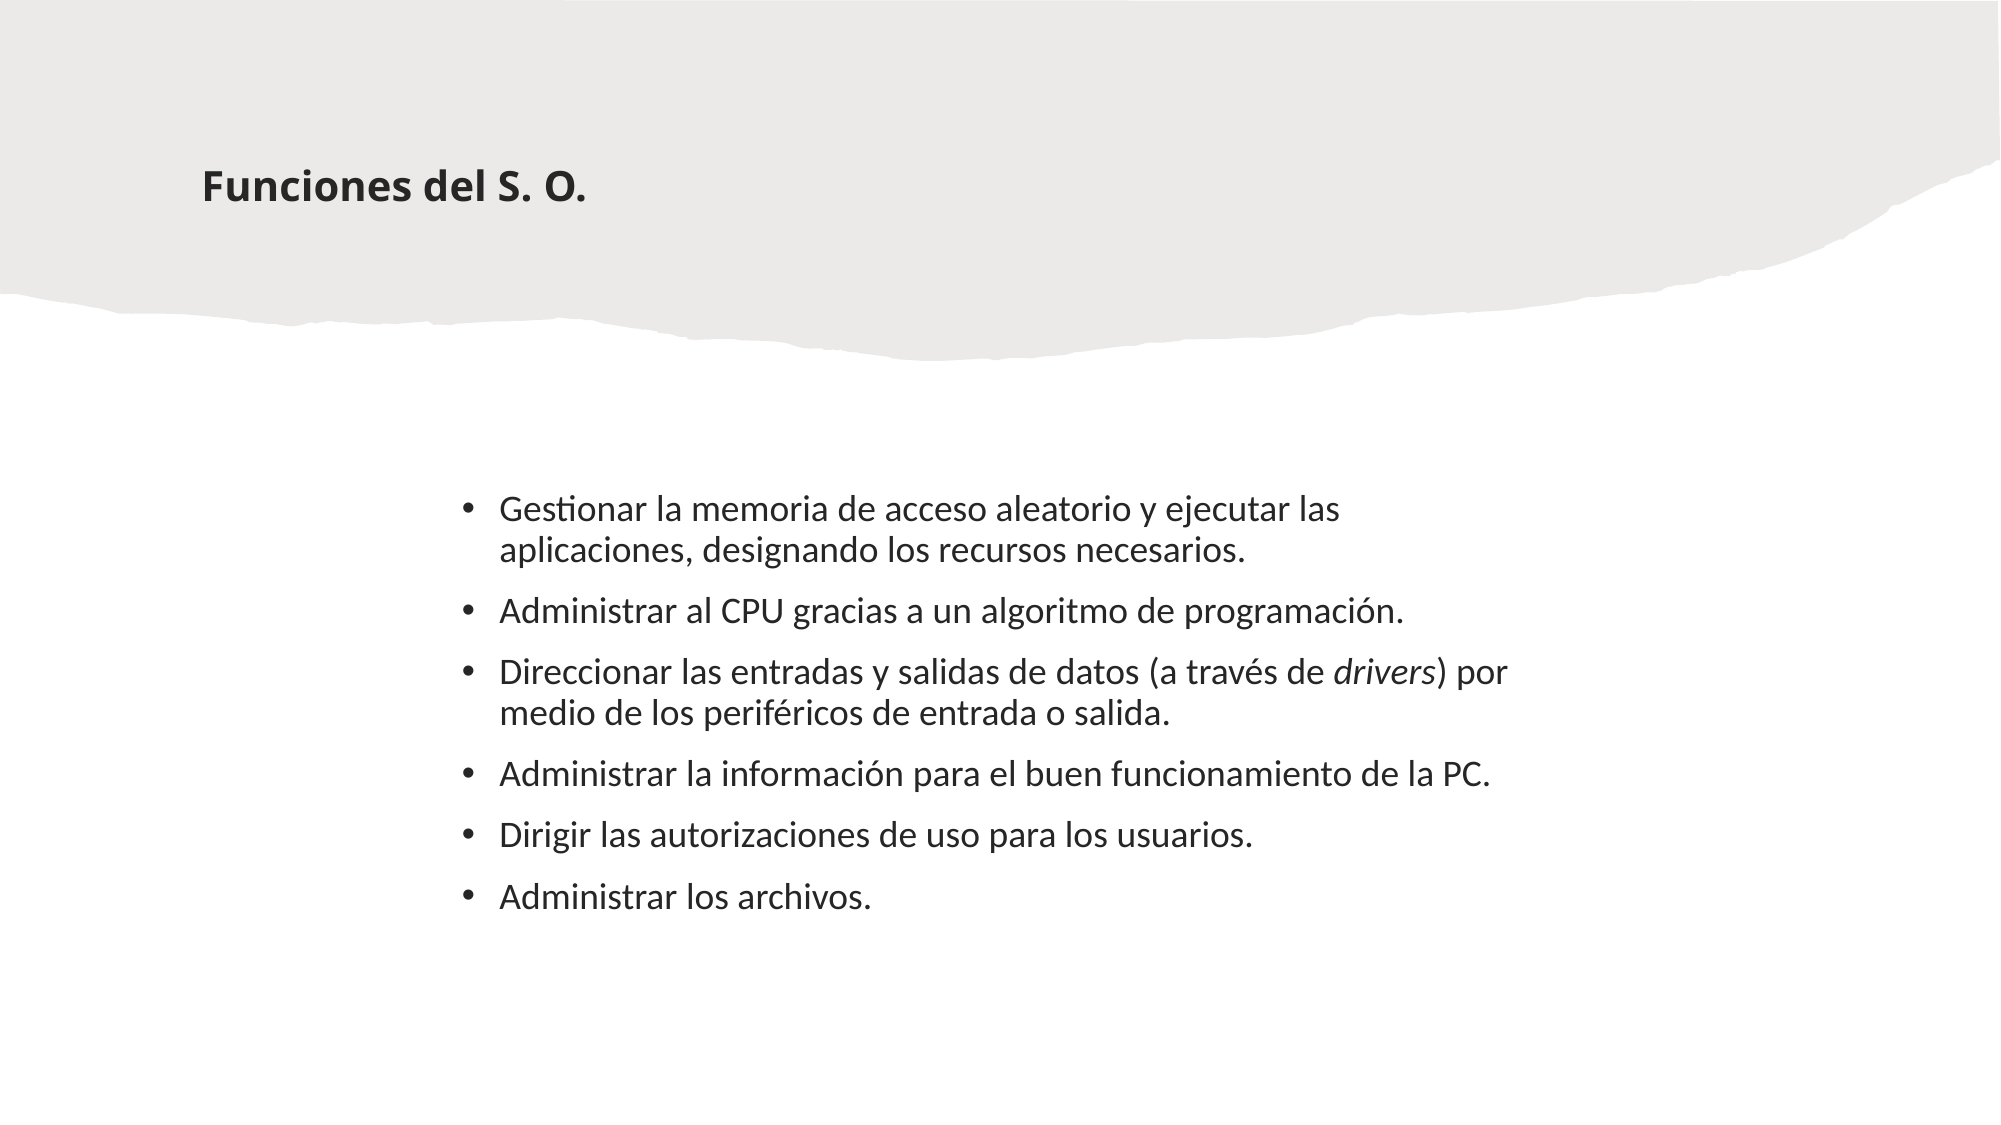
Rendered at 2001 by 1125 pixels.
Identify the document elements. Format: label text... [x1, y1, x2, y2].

title Funciones del S. O. [186, 90, 1814, 285]
list Gestionar la memoria de acceso aleatorio y ejecutar las aplicaciones, designando los recursos necesarios. Administrar al CPU gracias a un algoritmo de programación. Direccionar las entradas y salidas de datos (a través de drivers) por medio de los periféricos de entrada o salida. Administrar la información para el buen funcionamiento de la PC. Dirigir las autorizaciones de uso para los usuarios. Administrar los archivos. [446, 401, 1553, 1006]
text_box [0, 162, 2000, 1125]
text_box [0, 0, 2000, 362]
